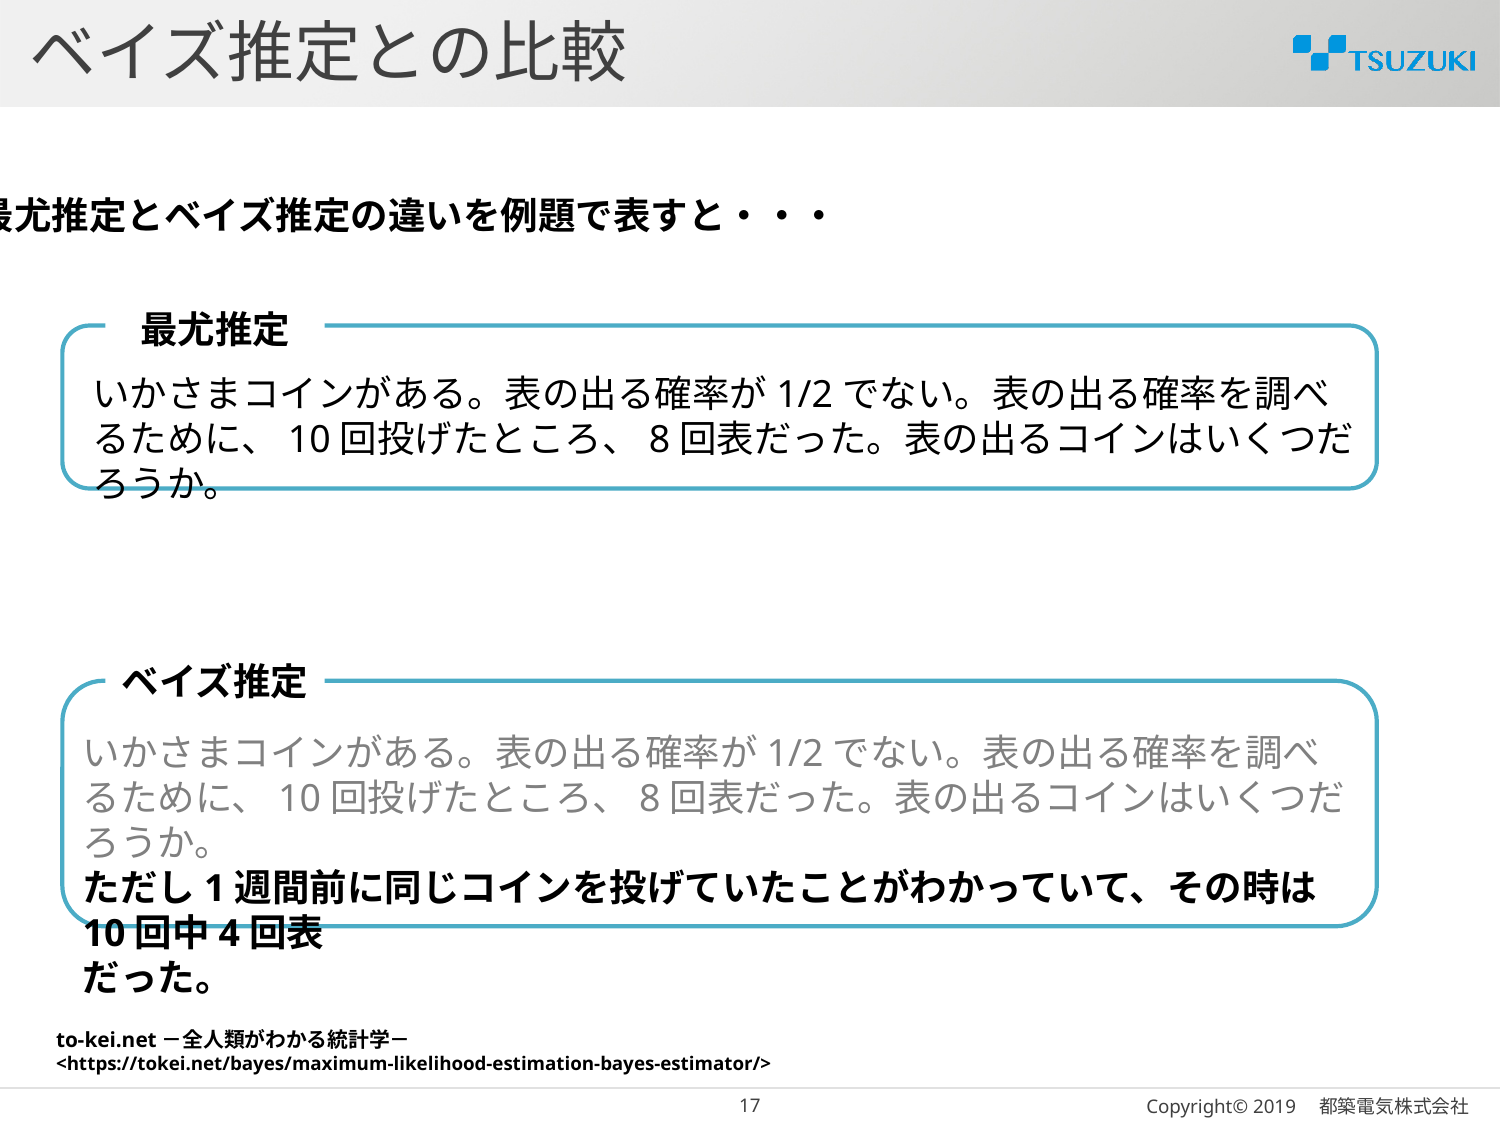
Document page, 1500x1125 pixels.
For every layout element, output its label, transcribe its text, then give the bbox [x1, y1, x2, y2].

text_box いかさまコインがある。表の出る確率が1/2でない。表の出る確率を調べるために、10回投げたところ、8回表だった。表の出るコインはいくつだろうか。 [77, 362, 1377, 513]
text_box [60, 323, 1379, 488]
footer Copyright© 2019 都築電気株式会社 [809, 1089, 1470, 1123]
slide_number 16 [705, 1089, 795, 1123]
text_box to-kei.net－全人類がわかる統計学－ <https://tokei.net/bayes/maximum-likelihood-estimation-bayes-estimator/> [41, 1019, 1255, 1082]
text_box 最尤推定 [105, 298, 325, 358]
title ベイズ推定との比較 [29, 0, 1329, 101]
text_box ベイズ推定 [105, 650, 325, 711]
text_box いかさまコインがある。表の出る確率が1/2でない。表の出る確率を調べるために、10回投げたところ、8回表だった。表の出るコインはいくつだろうか。 ただし1週間前に同じコインを投げていたことがわかっていて、その時は10回中4回表 だった。 [67, 722, 1368, 1007]
text_box 最尤推定とベイズ推定の違いを例題で表すと・・・ [0, 184, 854, 245]
text_box [60, 678, 1379, 914]
picture [0, 0, 1500, 107]
